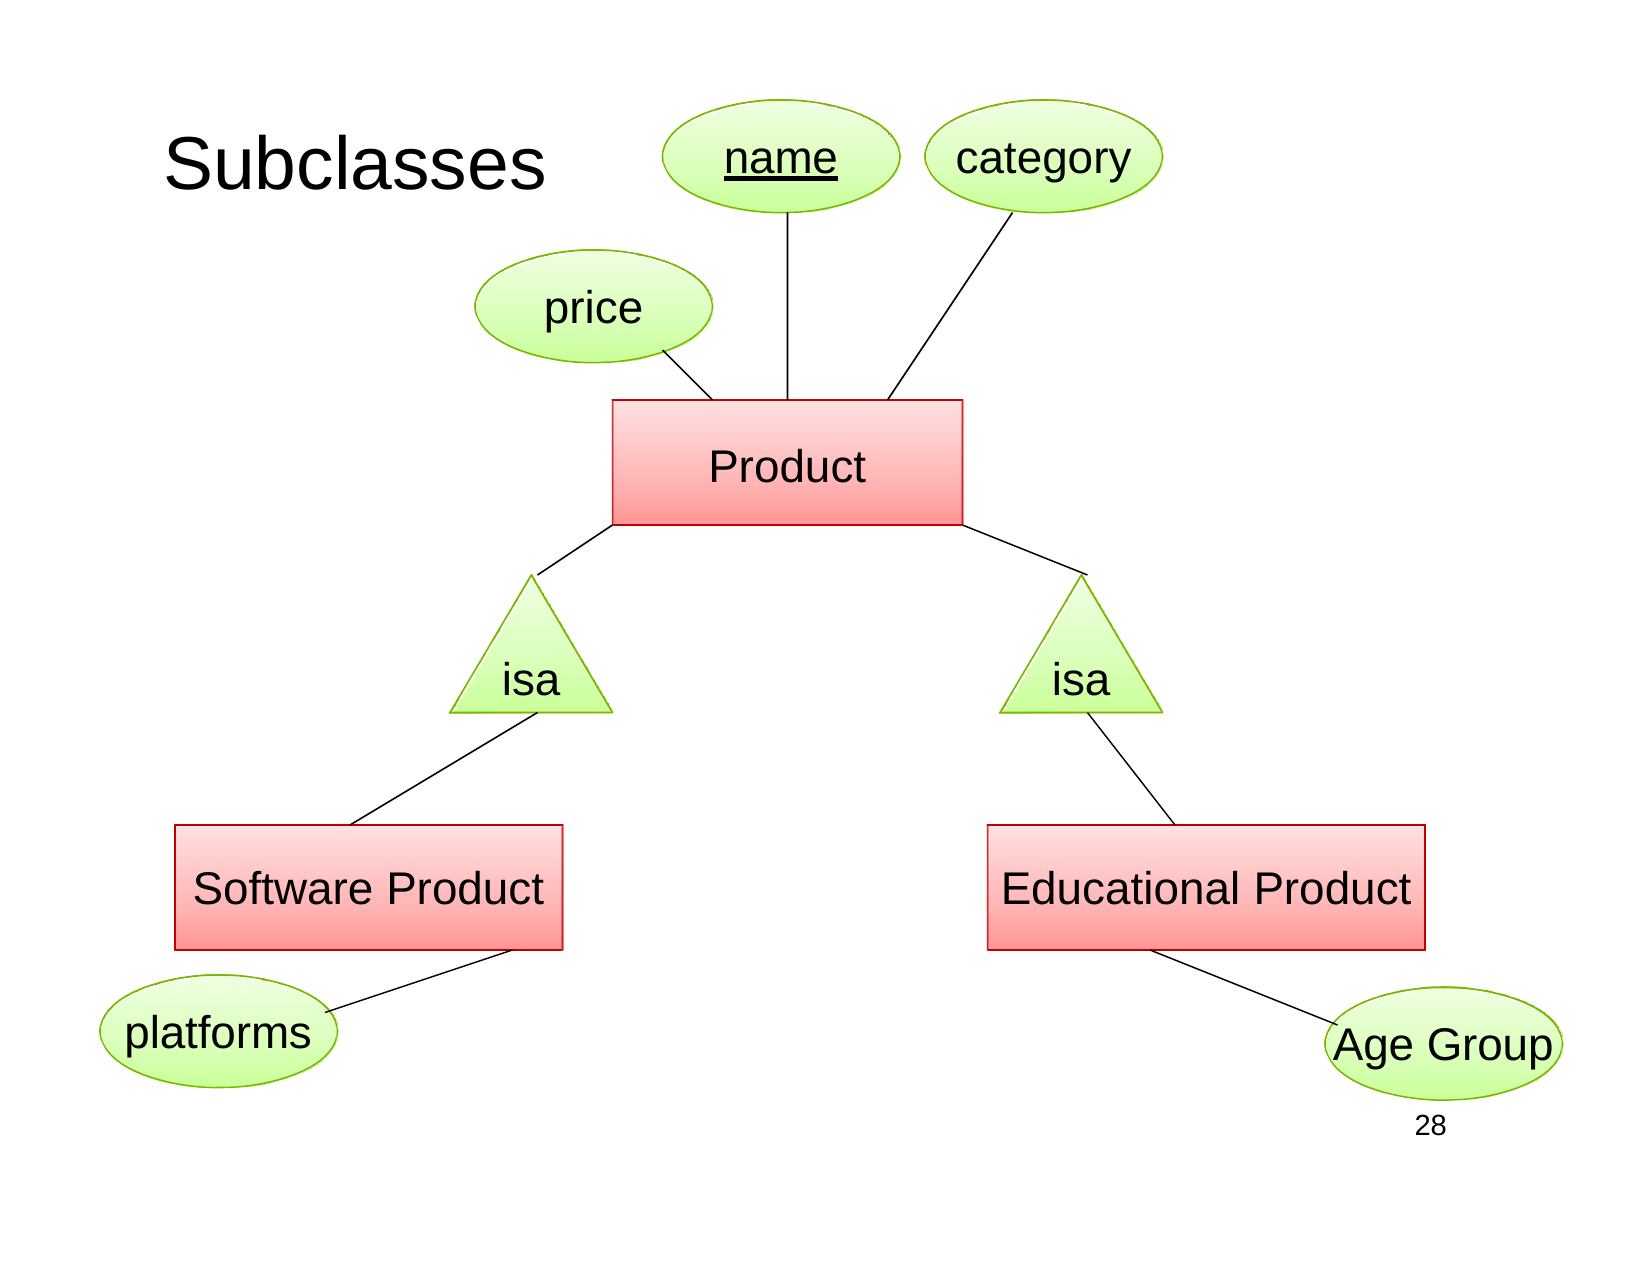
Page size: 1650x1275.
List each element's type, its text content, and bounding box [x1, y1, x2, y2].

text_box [923, 99, 1164, 214]
title Subclasses [161, 113, 549, 328]
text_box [98, 973, 339, 1089]
text_box 28 [1408, 1109, 1454, 1142]
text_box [173, 823, 344, 952]
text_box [448, 211, 1014, 522]
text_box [611, 99, 921, 210]
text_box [349, 524, 1564, 1102]
